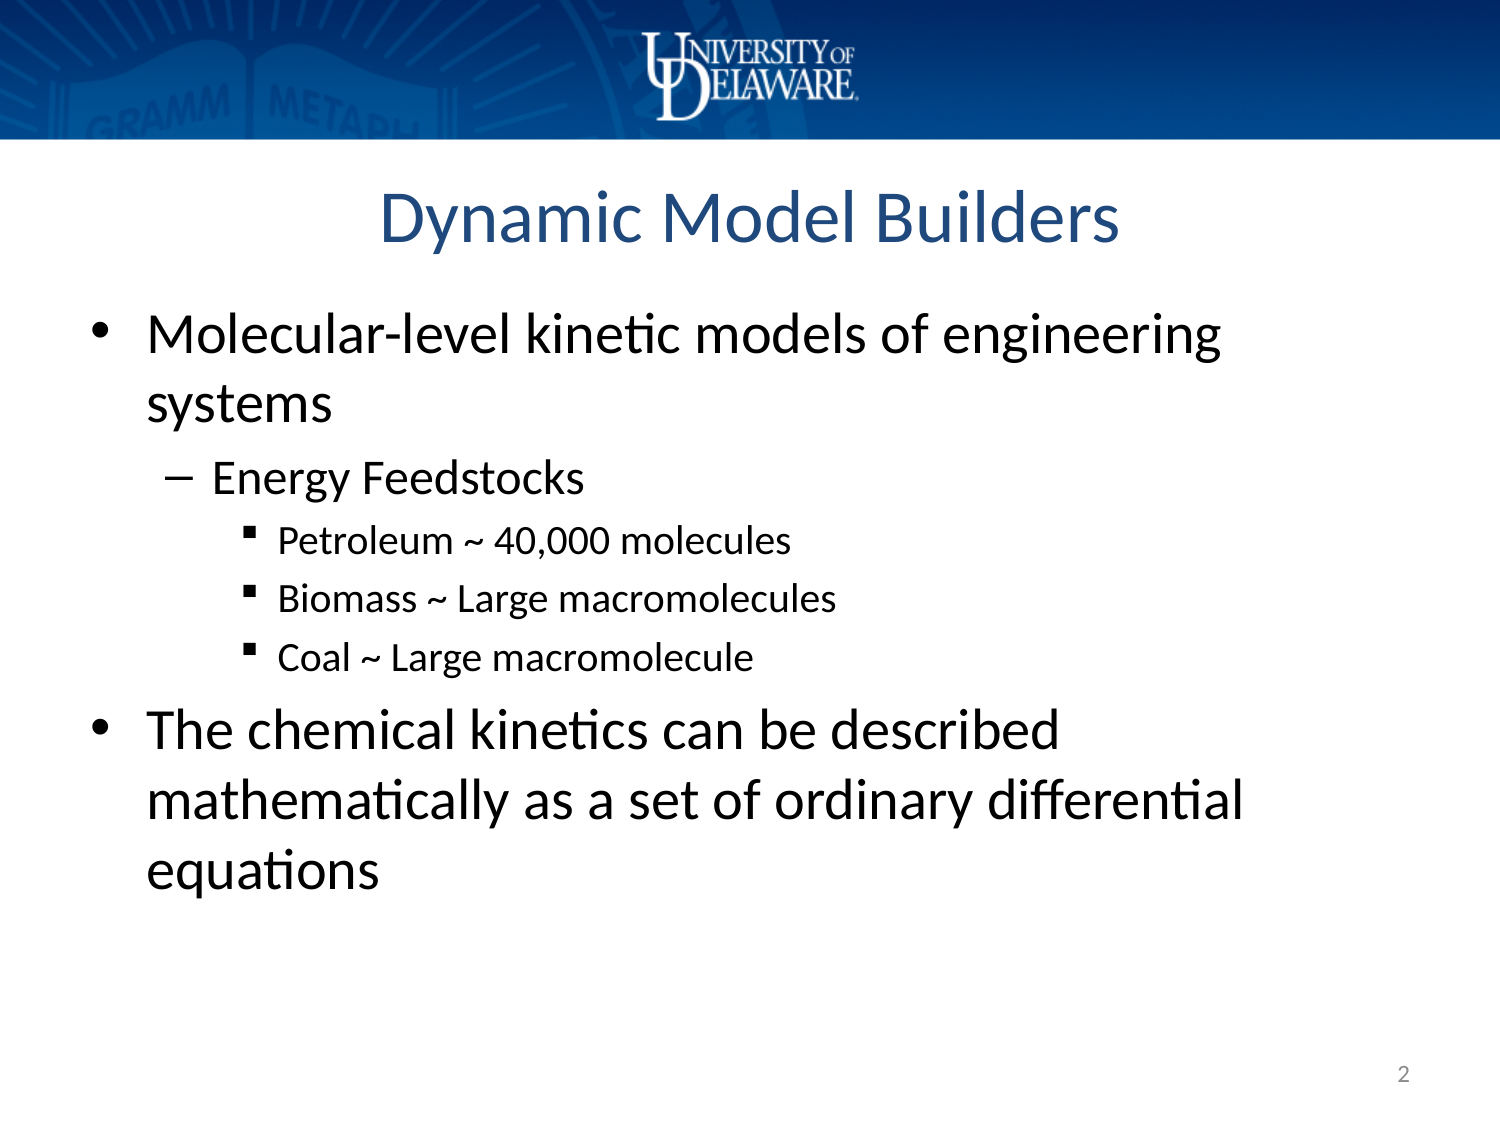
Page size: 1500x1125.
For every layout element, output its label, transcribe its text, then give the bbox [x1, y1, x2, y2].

title Dynamic Model Builders [75, 108, 1425, 287]
list Molecular-level kinetic models of engineering systems Energy Feedstocks Petroleum ~ 40,000 molecules Biomass ~ Large macromolecules Coal ~ Large macromolecule The chemical kinetics can be described mathematically as a set of ordinary differential equations [75, 287, 1425, 1005]
slide_number 2 [1074, 1042, 1425, 1103]
picture [0, 0, 1500, 1125]
